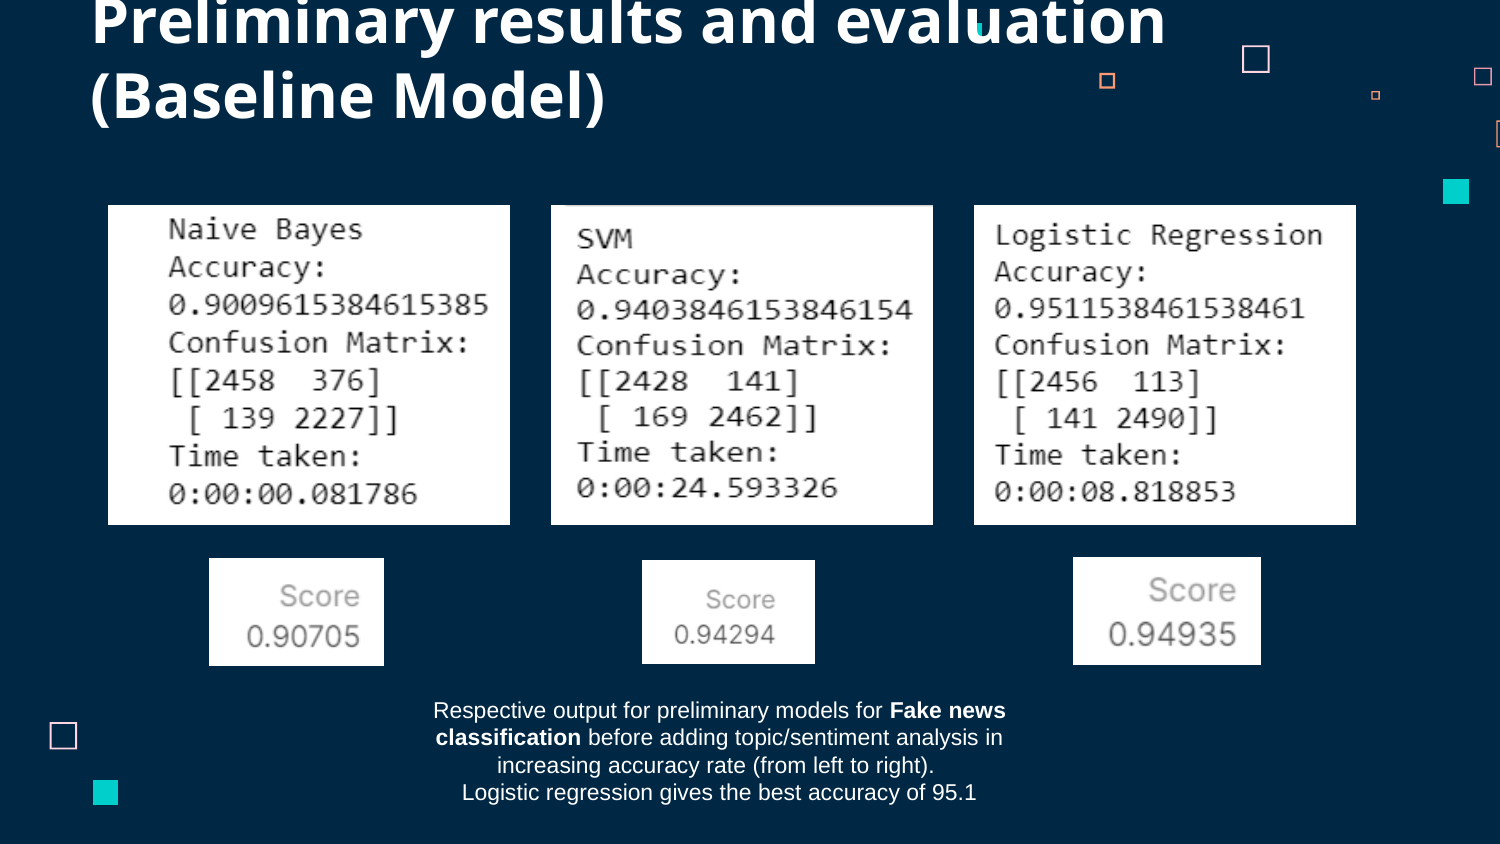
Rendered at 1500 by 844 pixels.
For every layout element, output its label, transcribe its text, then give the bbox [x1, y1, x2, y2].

title Preliminary results and evaluation (Baseline Model) [75, 51, 1425, 147]
picture [974, 205, 1356, 525]
picture [1073, 557, 1262, 665]
picture [108, 205, 510, 525]
text_box Respective output for preliminary models for Fake news classification before adding topic/sentiment analysis in increasing accuracy rate (from left to right). Logistic regression gives the best accuracy of 95.1 [405, 687, 1034, 813]
picture [551, 205, 933, 525]
picture [209, 557, 384, 666]
picture [642, 560, 815, 665]
